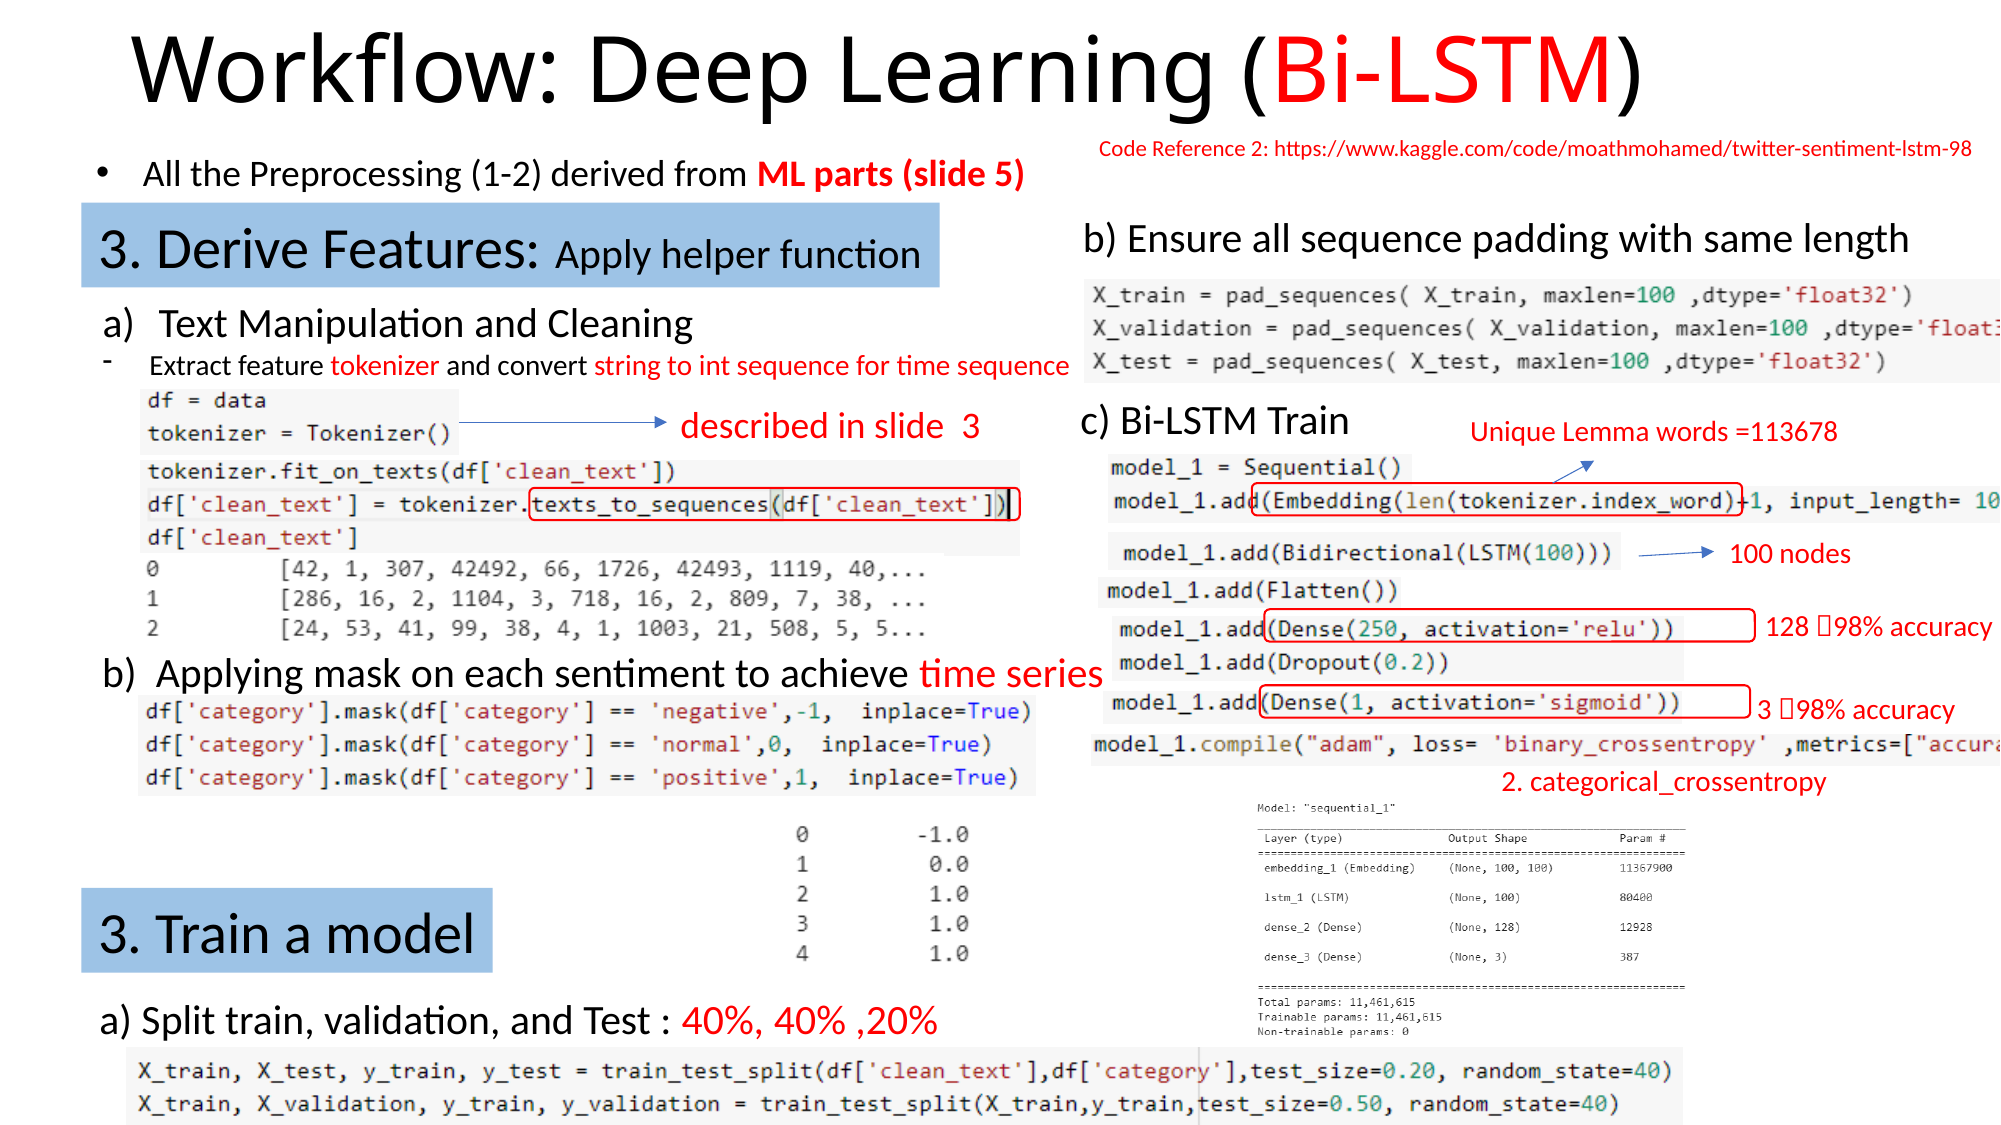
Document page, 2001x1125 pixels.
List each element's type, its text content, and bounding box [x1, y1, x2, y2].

text_box described in slide 3 [665, 393, 1020, 453]
text_box 100 nodes [1714, 526, 2000, 577]
text_box c) Bi-LSTM Train [1065, 385, 1366, 451]
text_box 2. categorical_crossentropy [1486, 767, 1858, 805]
text_box [1412, 482, 1743, 486]
text_box a) Split train, validation, and Test : 40%, 40% ,20% [84, 985, 963, 1050]
picture [1103, 691, 1682, 724]
text_box 3. Derive Features: Apply helper function [81, 202, 940, 288]
picture [1098, 577, 1401, 608]
picture [1091, 734, 2000, 767]
picture [138, 695, 1036, 796]
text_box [1552, 460, 1595, 484]
picture [1108, 454, 2000, 523]
text_box 3 98% accuracy [1742, 682, 2000, 733]
picture [783, 814, 995, 966]
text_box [1638, 551, 1714, 556]
picture [1256, 801, 1690, 1042]
text_box 128 98% accuracy [1750, 600, 2000, 650]
text_box b) Applying mask on each sentiment to achieve time series [87, 638, 1119, 704]
picture [139, 389, 459, 455]
picture [126, 1047, 1683, 1125]
picture [1084, 279, 2000, 383]
text_box b) Ensure all sequence padding with same length [1068, 202, 1926, 268]
picture [1108, 532, 1621, 571]
text_box 3. Train a model [81, 887, 493, 973]
text_box [1258, 684, 1742, 719]
picture [138, 460, 1020, 647]
text_box All the Preprocessing (1-2) derived from ML parts (slide 5) [81, 141, 1060, 202]
title Workflow: Deep Learning (Bi-LSTM) [115, 0, 1841, 182]
text_box Code Reference 2: https://www.kaggle.com/code/moathmohamed/twitter-sentiment-lstm-98 [1084, 126, 2000, 169]
text_box Text Manipulation and Cleaning Extract feature tokenizer and convert string to int sequence for time sequence [87, 288, 1092, 389]
text_box Unique Lemma words =113678 [1455, 405, 1973, 455]
picture [1111, 616, 1684, 681]
text_box [1263, 608, 1750, 643]
